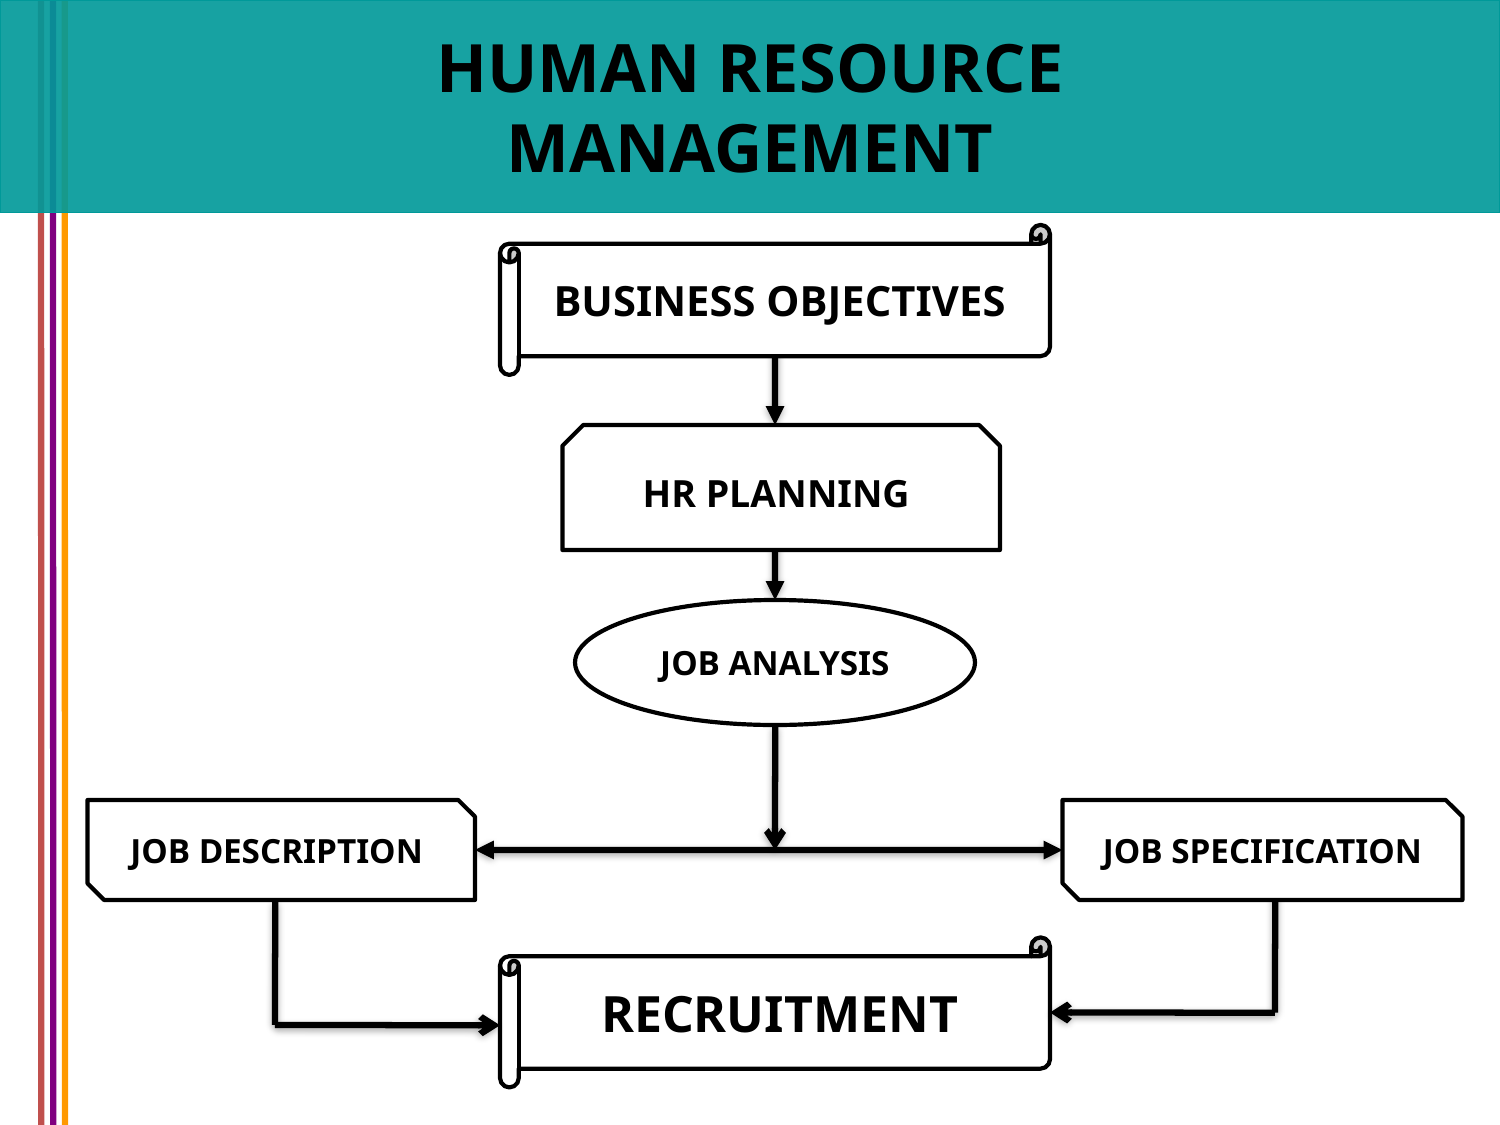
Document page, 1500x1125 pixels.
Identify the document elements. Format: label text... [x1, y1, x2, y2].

text_box RECRUITMENT [497, 935, 1053, 1090]
text_box JOB DESCRIPTION [85, 797, 478, 903]
text_box HUMAN RESOURCE MANAGEMENT [0, 0, 1500, 213]
text_box JOB SPECIFICATION [1060, 797, 1465, 903]
text_box [478, 840, 1060, 860]
text_box [765, 553, 785, 597]
text_box JOB ANALYSIS [572, 597, 978, 728]
text_box HR PLANNING [560, 422, 1003, 553]
text_box BUSINESS OBJECTIVES [497, 222, 1053, 377]
text_box [765, 359, 785, 422]
